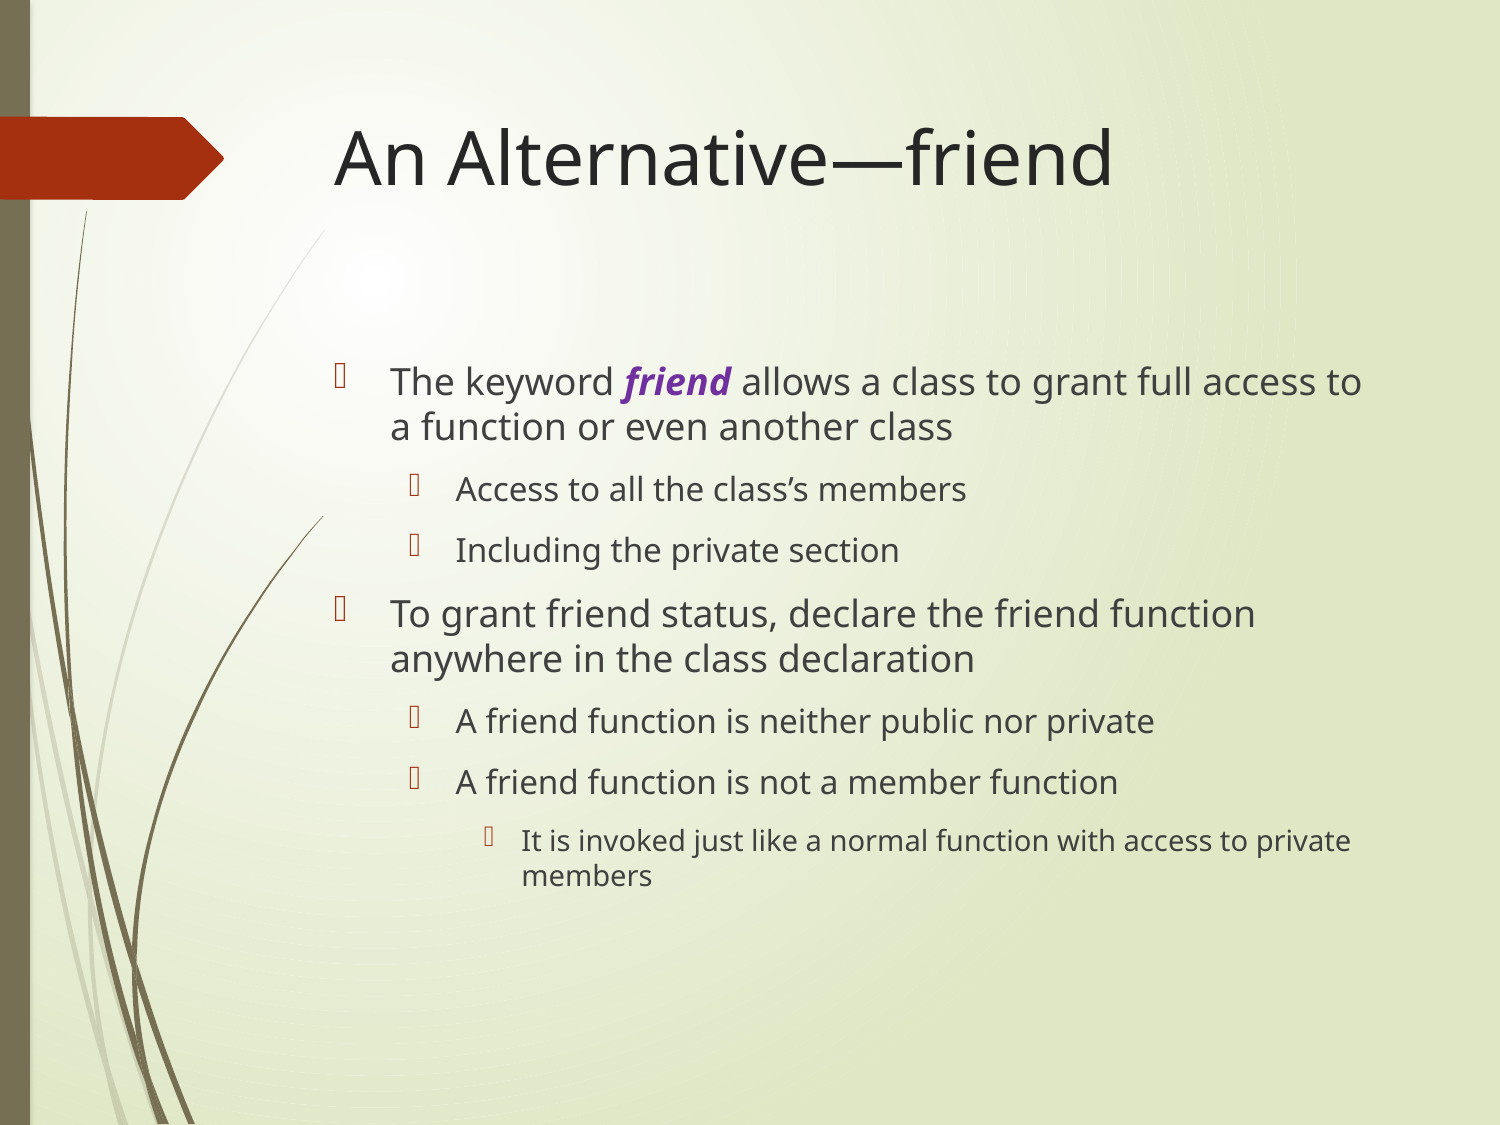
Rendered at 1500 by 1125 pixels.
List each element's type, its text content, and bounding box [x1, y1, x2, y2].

list The keyword friend allows a class to grant full access to a function or even another class Access to all the class’s members Including the private section To grant friend status, declare the friend function anywhere in the class declaration A friend function is neither public nor private A friend function is not a member function It is invoked just like a normal function with access to private members [318, 350, 1400, 970]
title An Alternative—friend [319, 102, 1400, 313]
